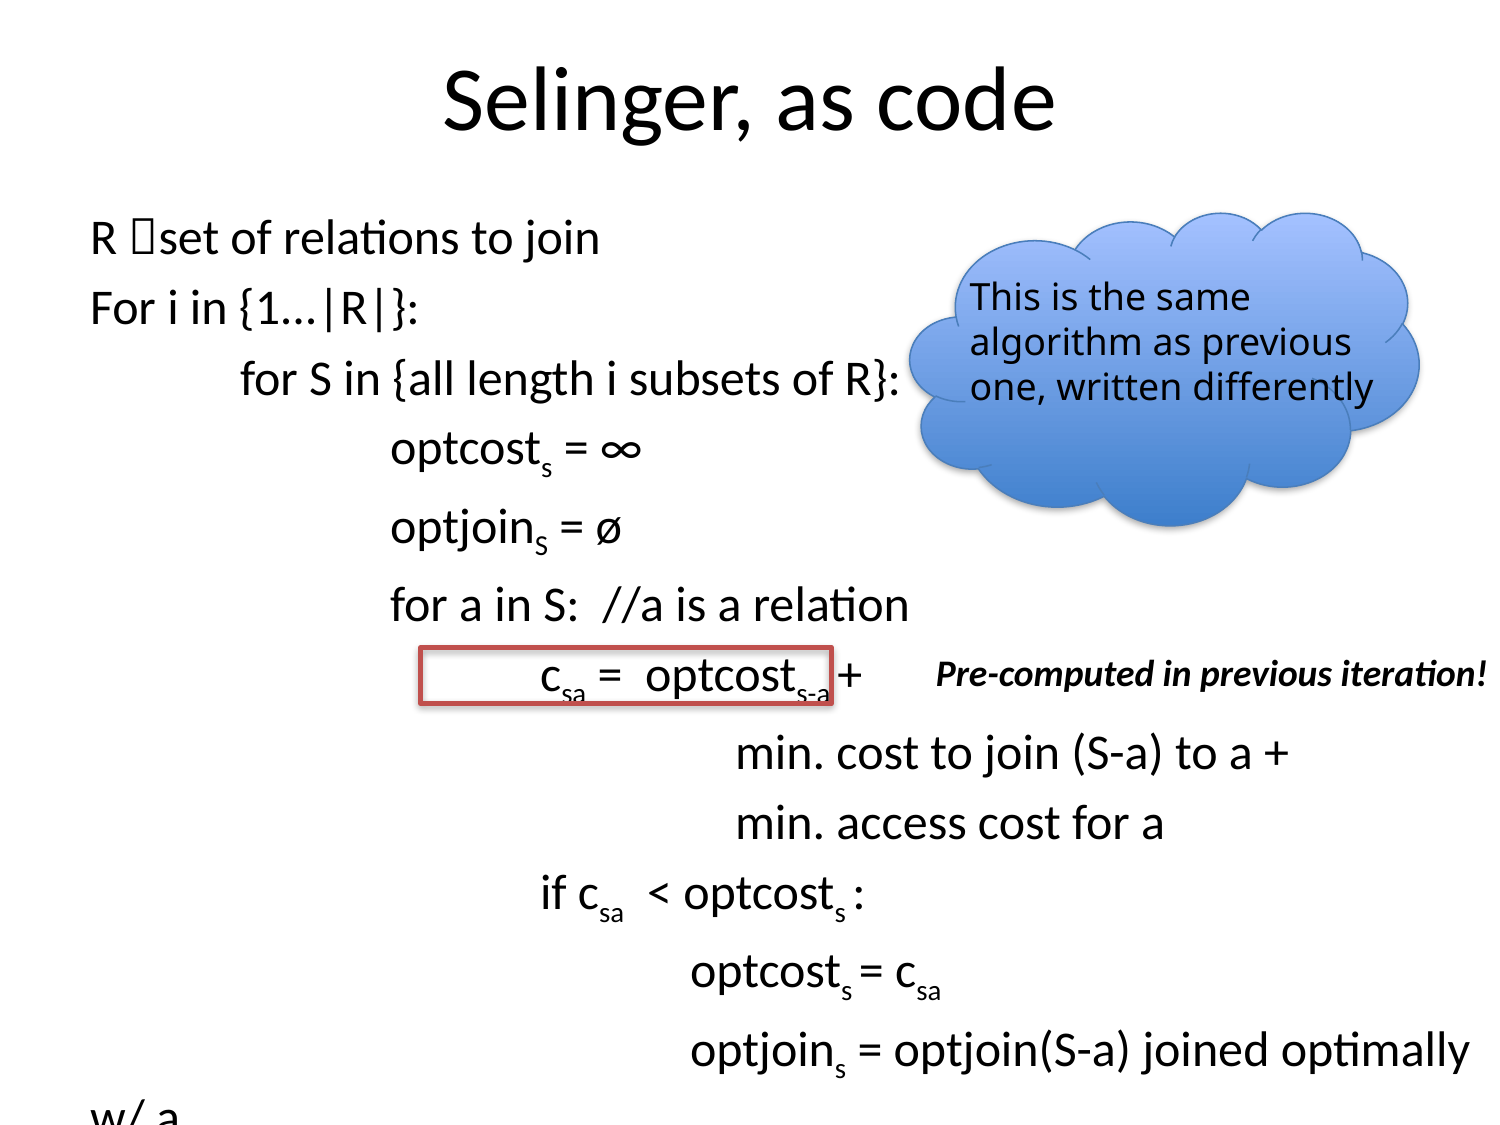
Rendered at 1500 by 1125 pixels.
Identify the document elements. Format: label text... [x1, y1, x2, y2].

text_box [909, 211, 1426, 525]
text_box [420, 641, 1500, 705]
title Selinger, as code [75, 0, 1425, 188]
list R set of relations to join For i in {1...|R|}: for S in {all length i subsets of R}: optcosts = ∞ optjoinS = ø for a in S: //a is a relation csa = optcosts-a + min. cost to join (S-a) to a + min. access cost for a if csa < optcosts : optcosts = csa optjoins = optjoin(S-a) joined optimally w/ a [75, 197, 1500, 940]
